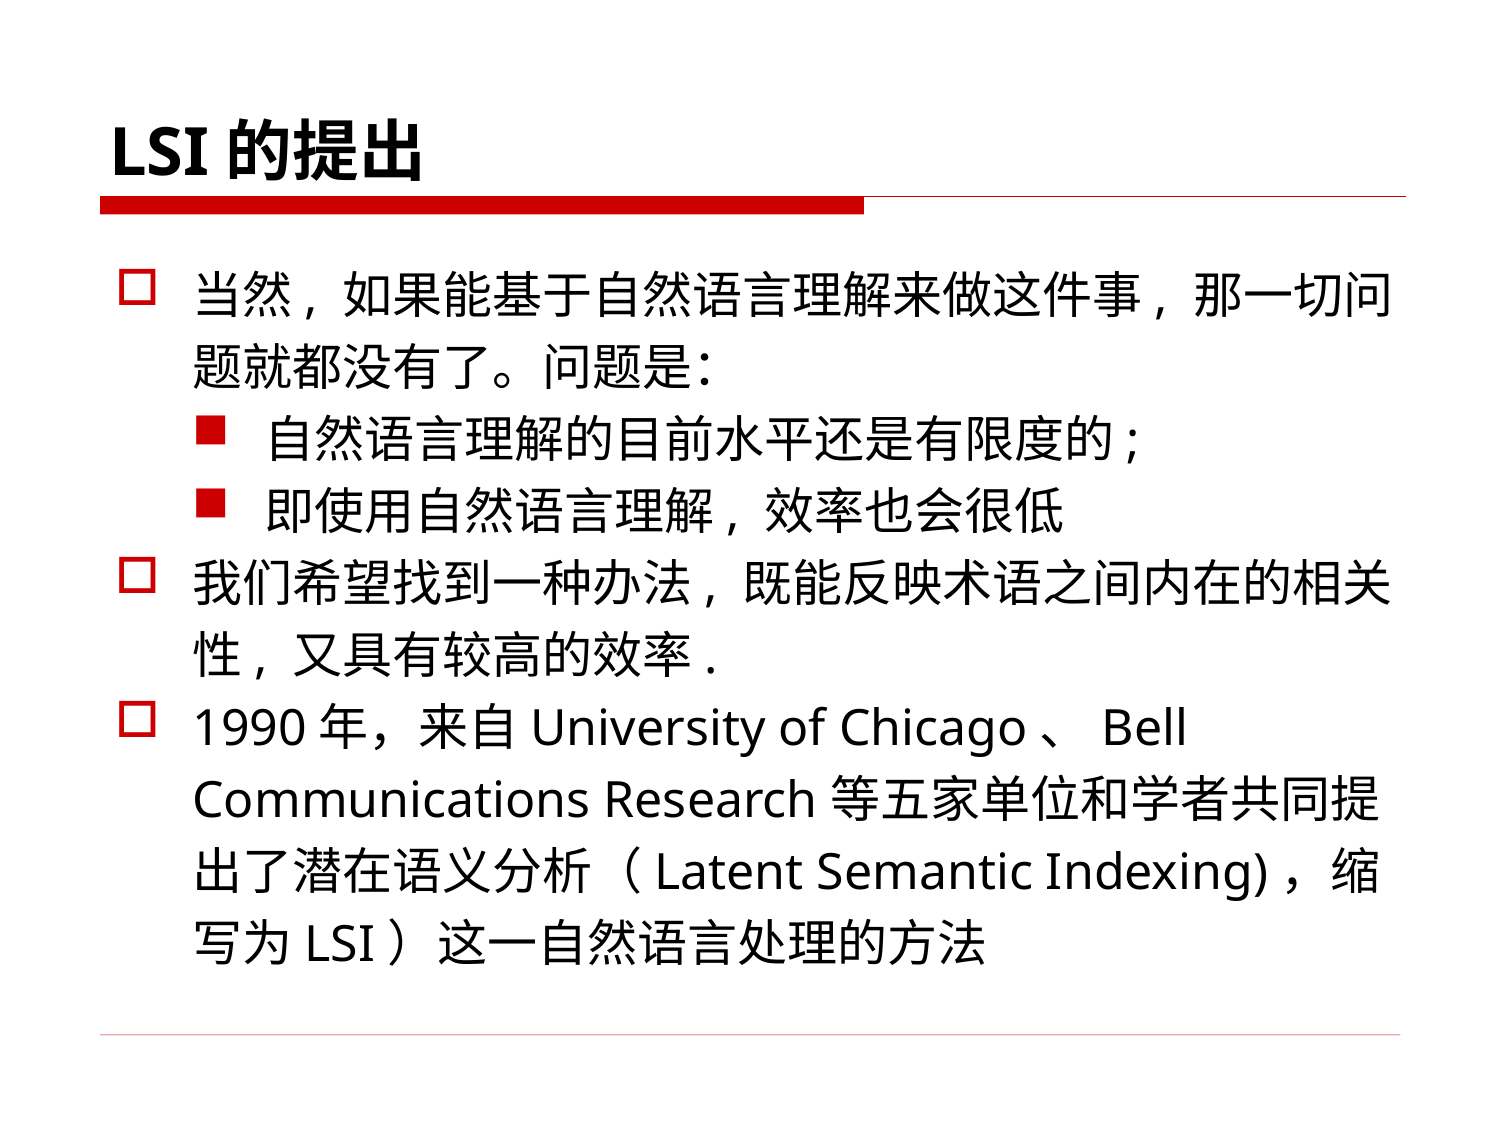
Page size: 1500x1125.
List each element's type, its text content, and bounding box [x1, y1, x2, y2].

title LSI的提出 [94, 50, 1407, 197]
list 当然, 如果能基于自然语言理解来做这件事, 那一切问题就都没有了。问题是： 自然语言理解的目前水平还是有限度的; 即使用自然语言理解, 效率也会很低 我们希望找到一种办法, 既能反映术语之间内在的相关性, 又具有较高的效率. 1990年，来自University of Chicago、Bell Communications Research等五家单位和学者共同提出了潜在语义分析（Latent Semantic Indexing)，缩写为LSI）这一自然语言处理的方法 [100, 243, 1436, 988]
